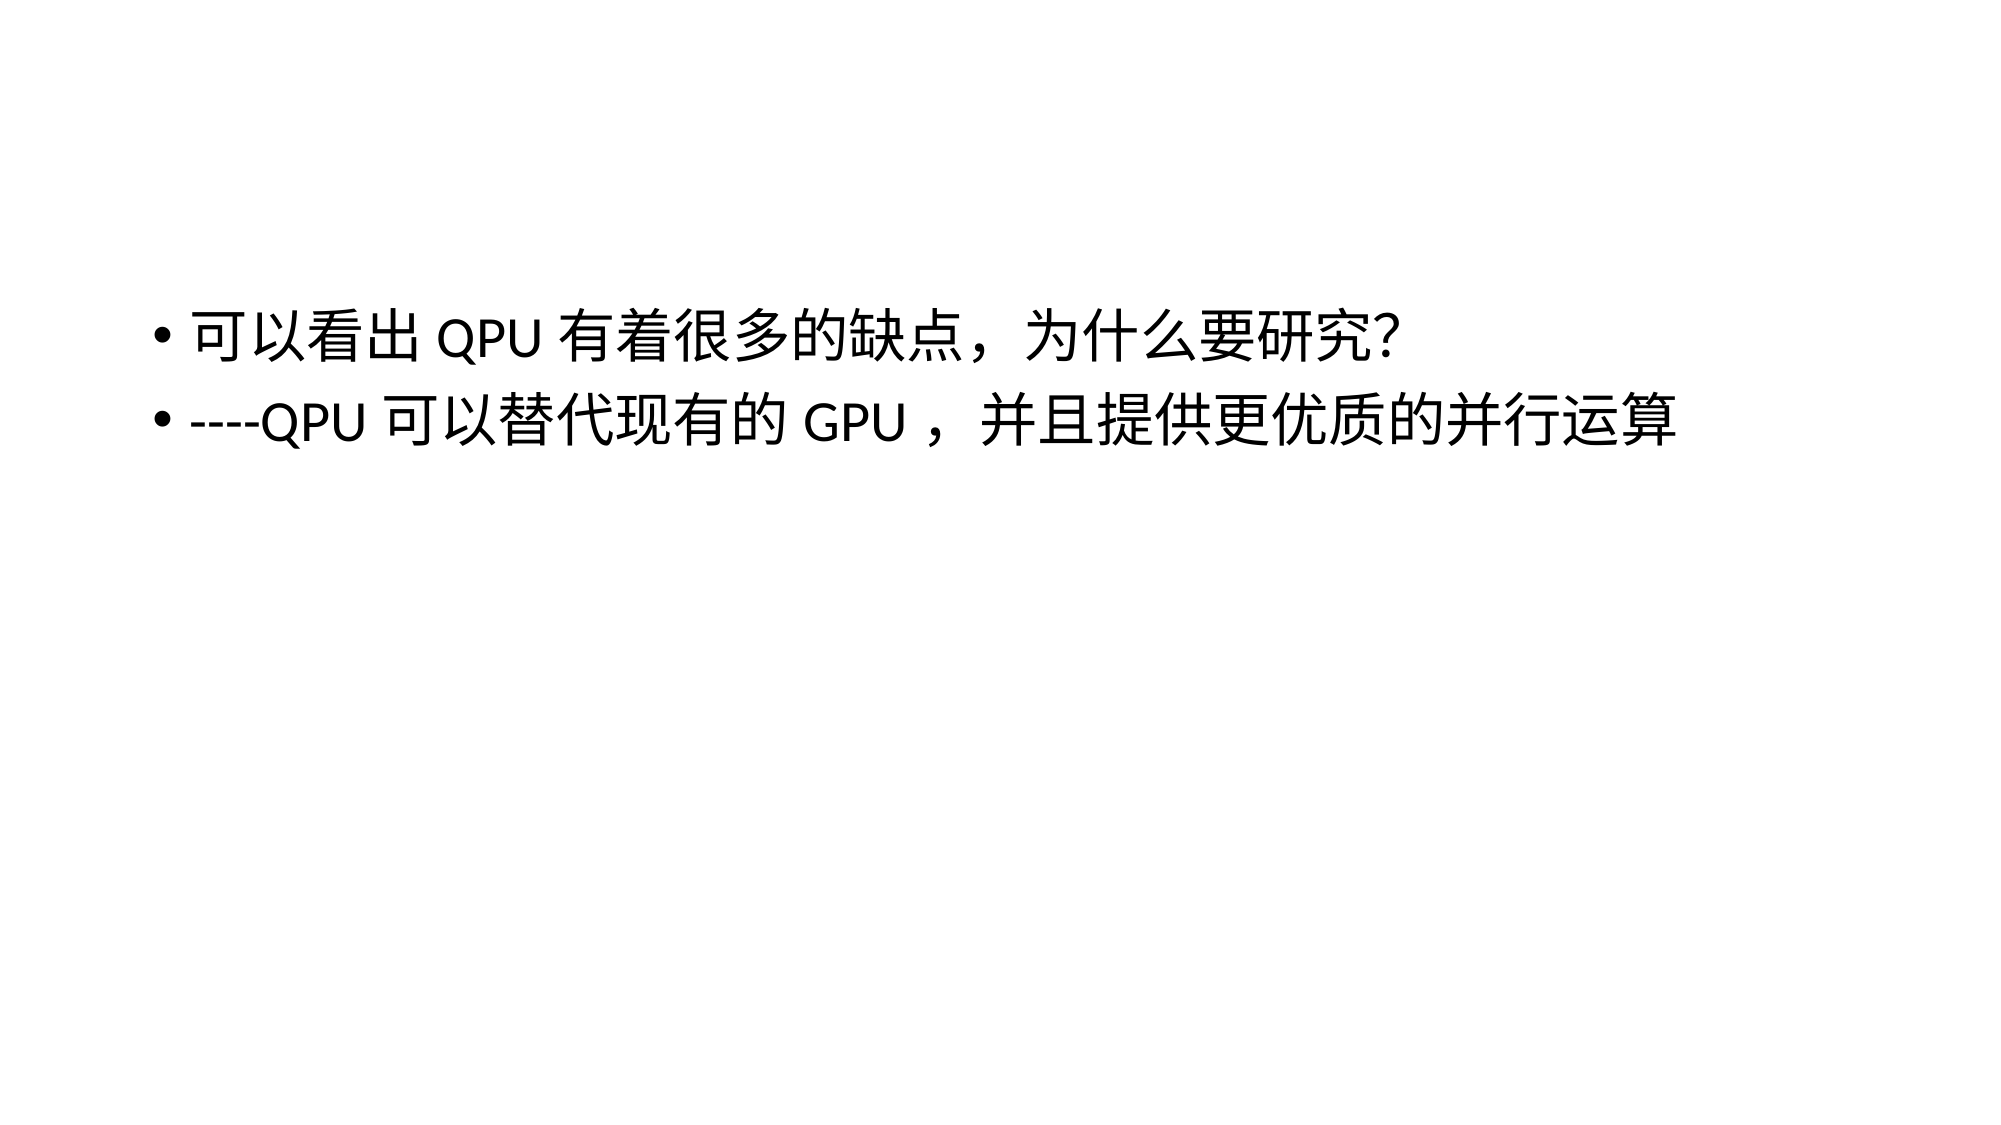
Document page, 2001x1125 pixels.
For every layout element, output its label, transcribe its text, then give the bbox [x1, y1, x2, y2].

list 可以看出QPU有着很多的缺点，为什么要研究？ ----QPU可以替代现有的GPU，并且提供更优质的并行运算 [137, 299, 1863, 1014]
